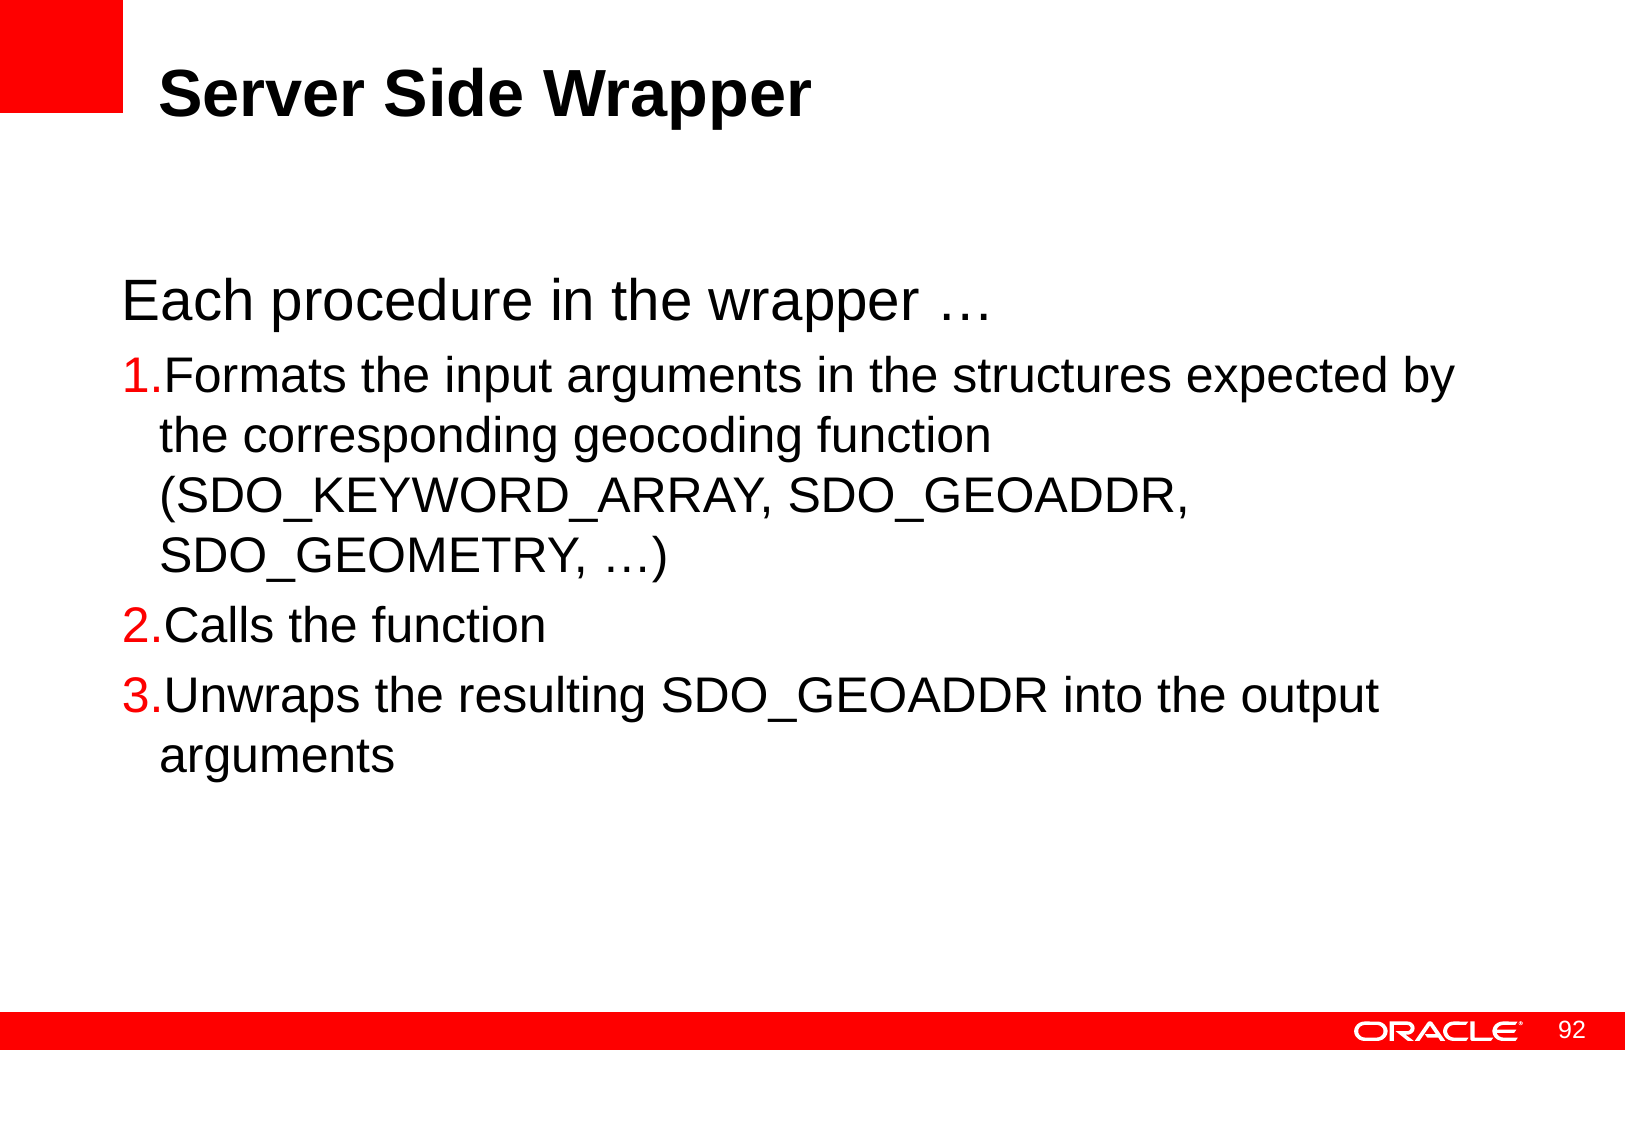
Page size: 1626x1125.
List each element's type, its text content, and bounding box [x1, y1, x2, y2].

list Each procedure in the wrapper … Formats the input arguments in the structures expected by the corresponding geocoding function (SDO_KEYWORD_ARRAY, SDO_GEOADDR, SDO_GEOMETRY, …) Calls the function Unwraps the resulting SDO_GEOADDR into the output arguments [121, 262, 1462, 976]
title Server Side Wrapper [157, 49, 1506, 205]
picture [0, 1012, 1625, 1050]
picture [0, 0, 123, 113]
